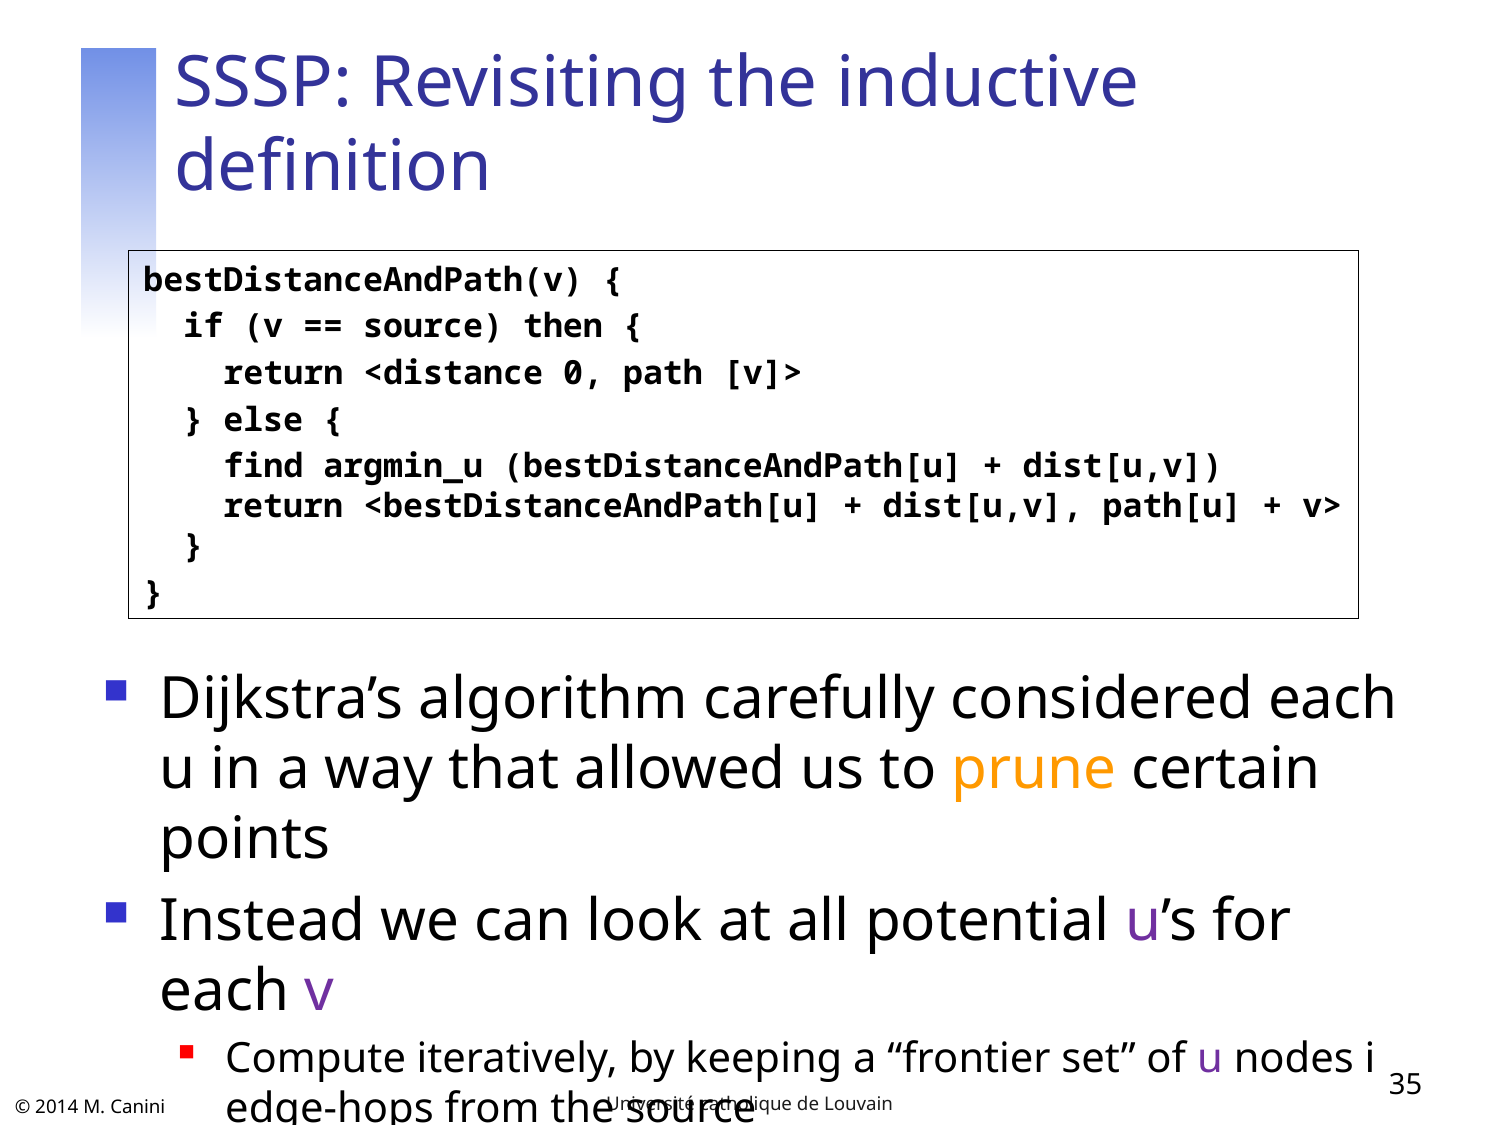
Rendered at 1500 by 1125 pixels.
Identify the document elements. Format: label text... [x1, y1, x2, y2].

text_box bestDistanceAndPath(v) { if (v == source) then { return <distance 0, path [v]> } else { find argmin_u (bestDistanceAndPath[u] + dist[u,v]) return <bestDistanceAndPath[u] + dist[u,v], path[u] + v> } } [128, 250, 1359, 619]
footer Université catholique de Louvain [512, 1083, 987, 1125]
title SSSP: Revisiting the inductive definition [158, 49, 1438, 213]
list Dijkstra’s algorithm carefully considered each u in a way that allowed us to prune certain points Instead we can look at all potential u’s for each v Compute iteratively, by keeping a “frontier set” of u nodes i edge-hops from the source [87, 652, 1452, 1030]
slide_number 35 [1124, 1037, 1438, 1113]
